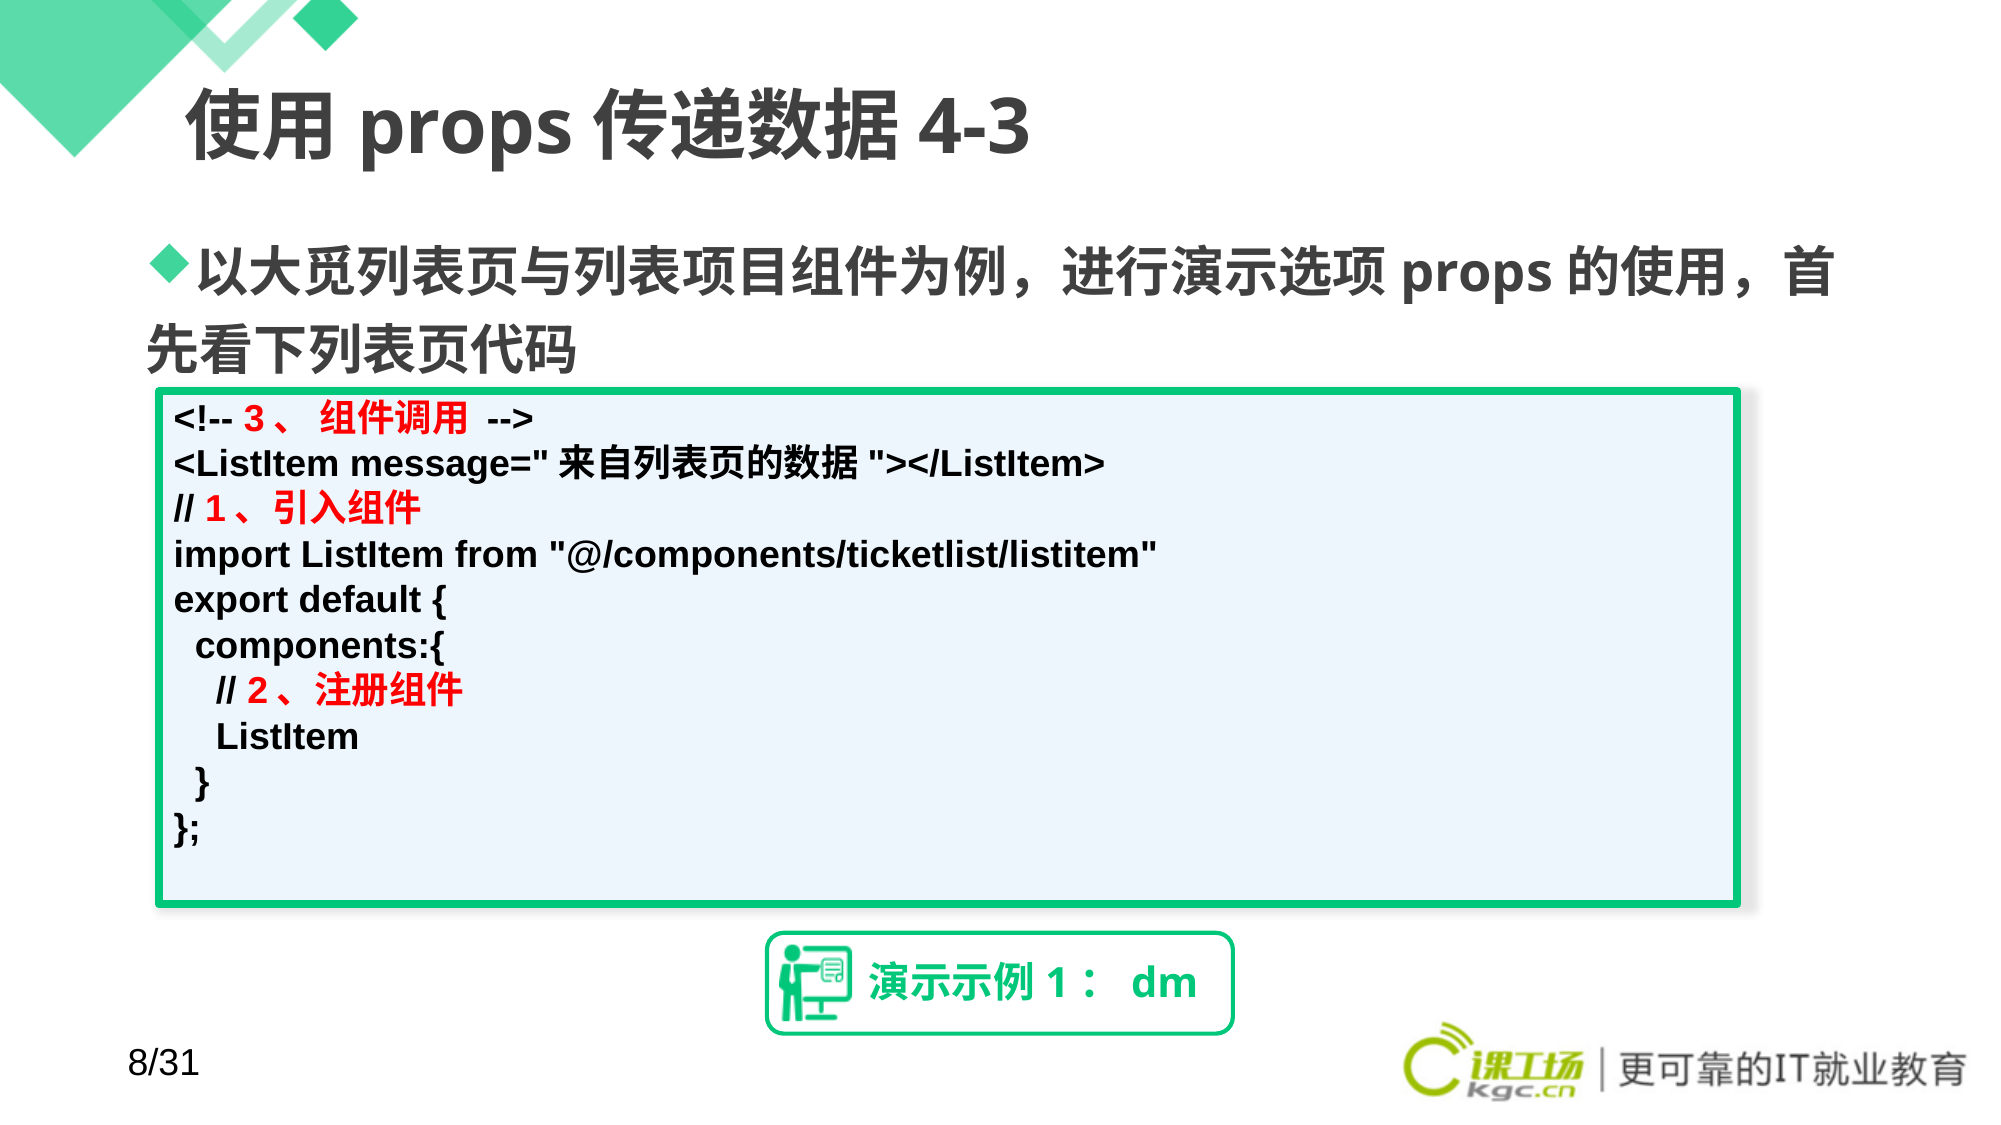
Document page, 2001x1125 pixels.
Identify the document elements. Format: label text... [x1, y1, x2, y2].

title 使用props传递数据4-3 [129, 45, 1692, 201]
text_box <!-- 3、 组件调用 --> <ListItem message="来自列表页的数据"></ListItem> // 1、引入组件 import ListItem from "@/components/ticketlist/listitem" export default { components:{ // 2、注册组件 ListItem } }; [159, 391, 1738, 905]
picture [0, 0, 2000, 1125]
list 以大觅列表页与列表项目组件为例，进行演示选项props的使用，首先看下列表页代码 [126, 214, 1880, 1006]
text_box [766, 932, 1234, 1034]
